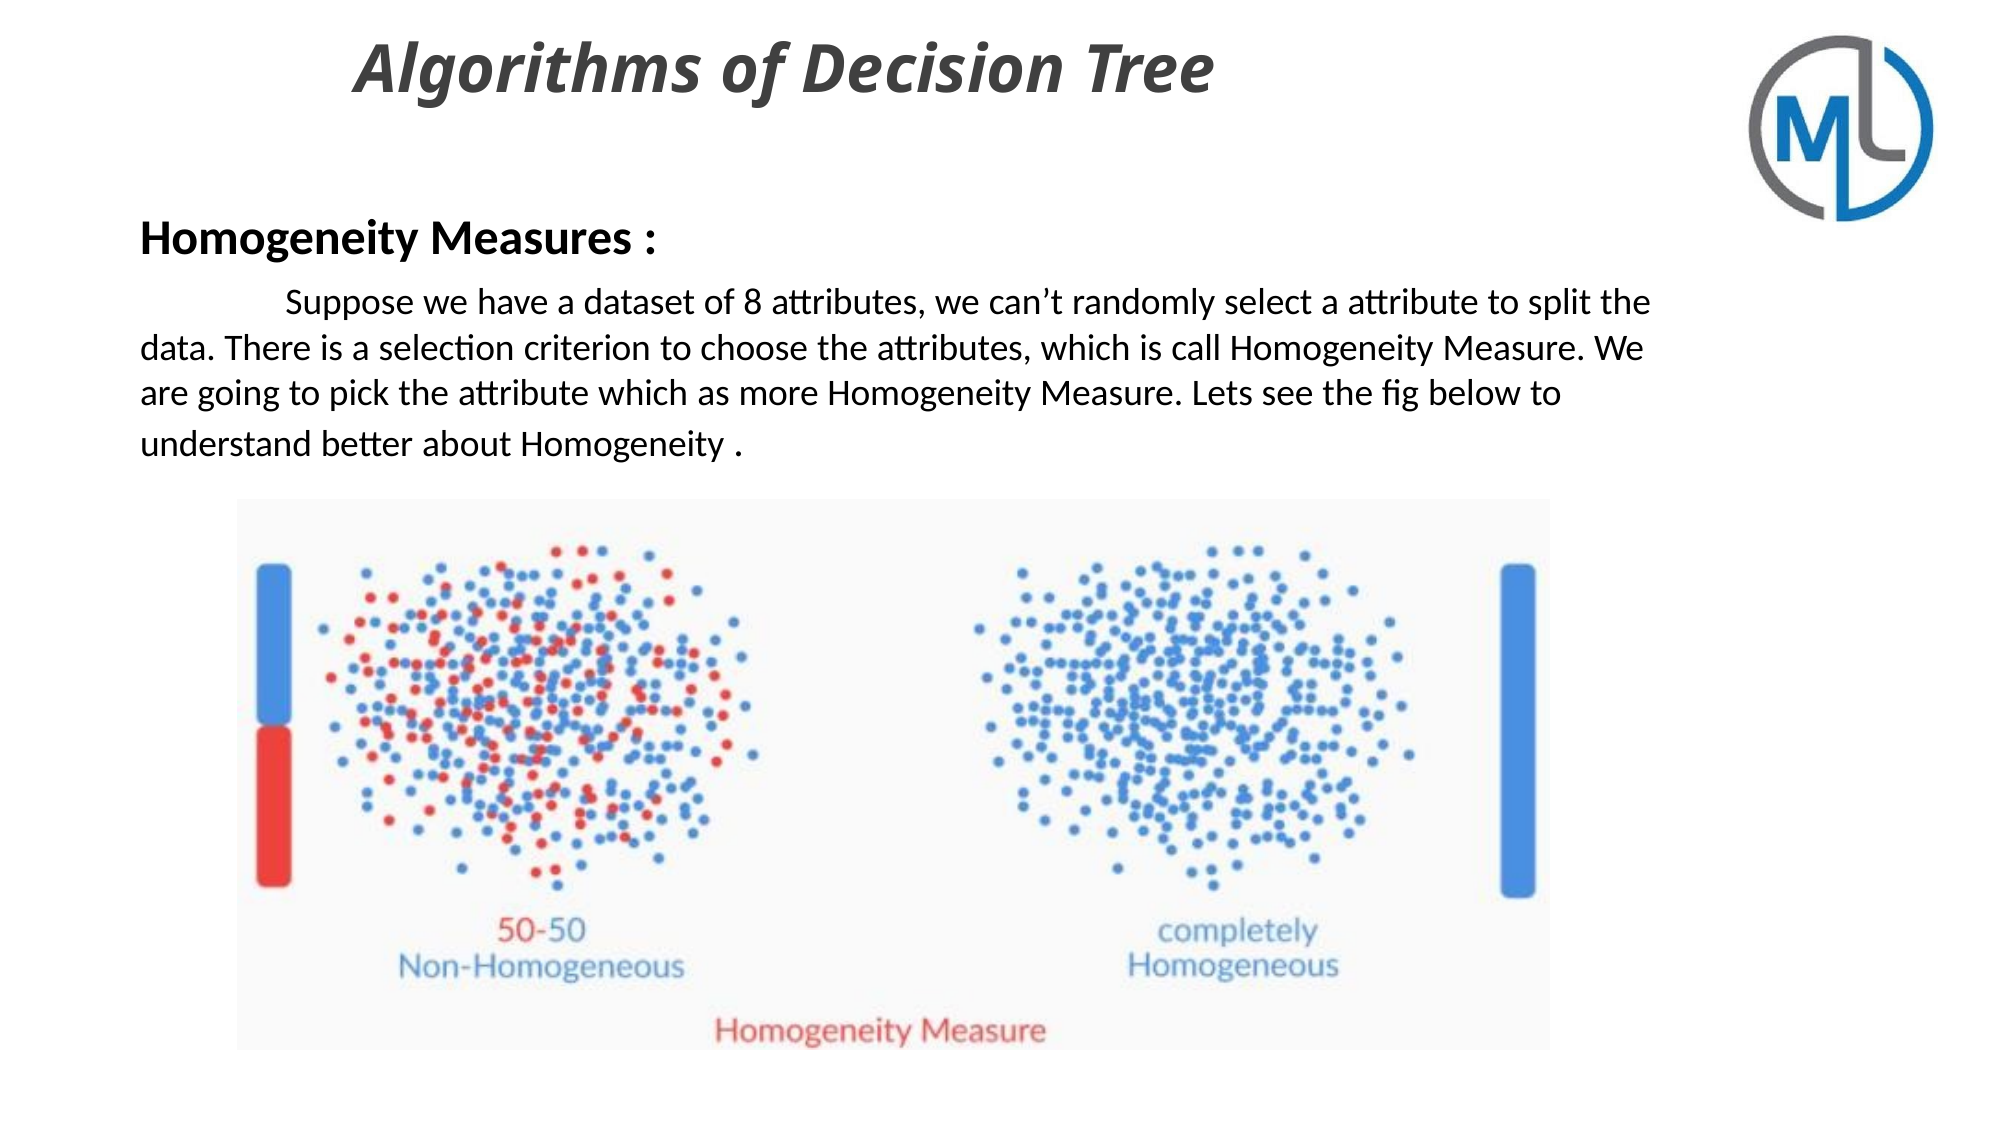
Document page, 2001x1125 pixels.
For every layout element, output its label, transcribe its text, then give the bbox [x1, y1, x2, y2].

text_box Homogeneity Measures : Suppose we have a dataset of 8 attributes, we can’t randomly select a attribute to split the data. There is a selection criterion to choose the attributes, which is call Homogeneity Measure. We are going to pick the attribute which as more Homogeneity Measure. Lets see the fig below to understand better about Homogeneity . [137, 185, 1665, 465]
picture [237, 499, 1551, 1051]
title Algorithms of Decision Tree [353, 24, 1234, 185]
picture [1742, 30, 1938, 230]
